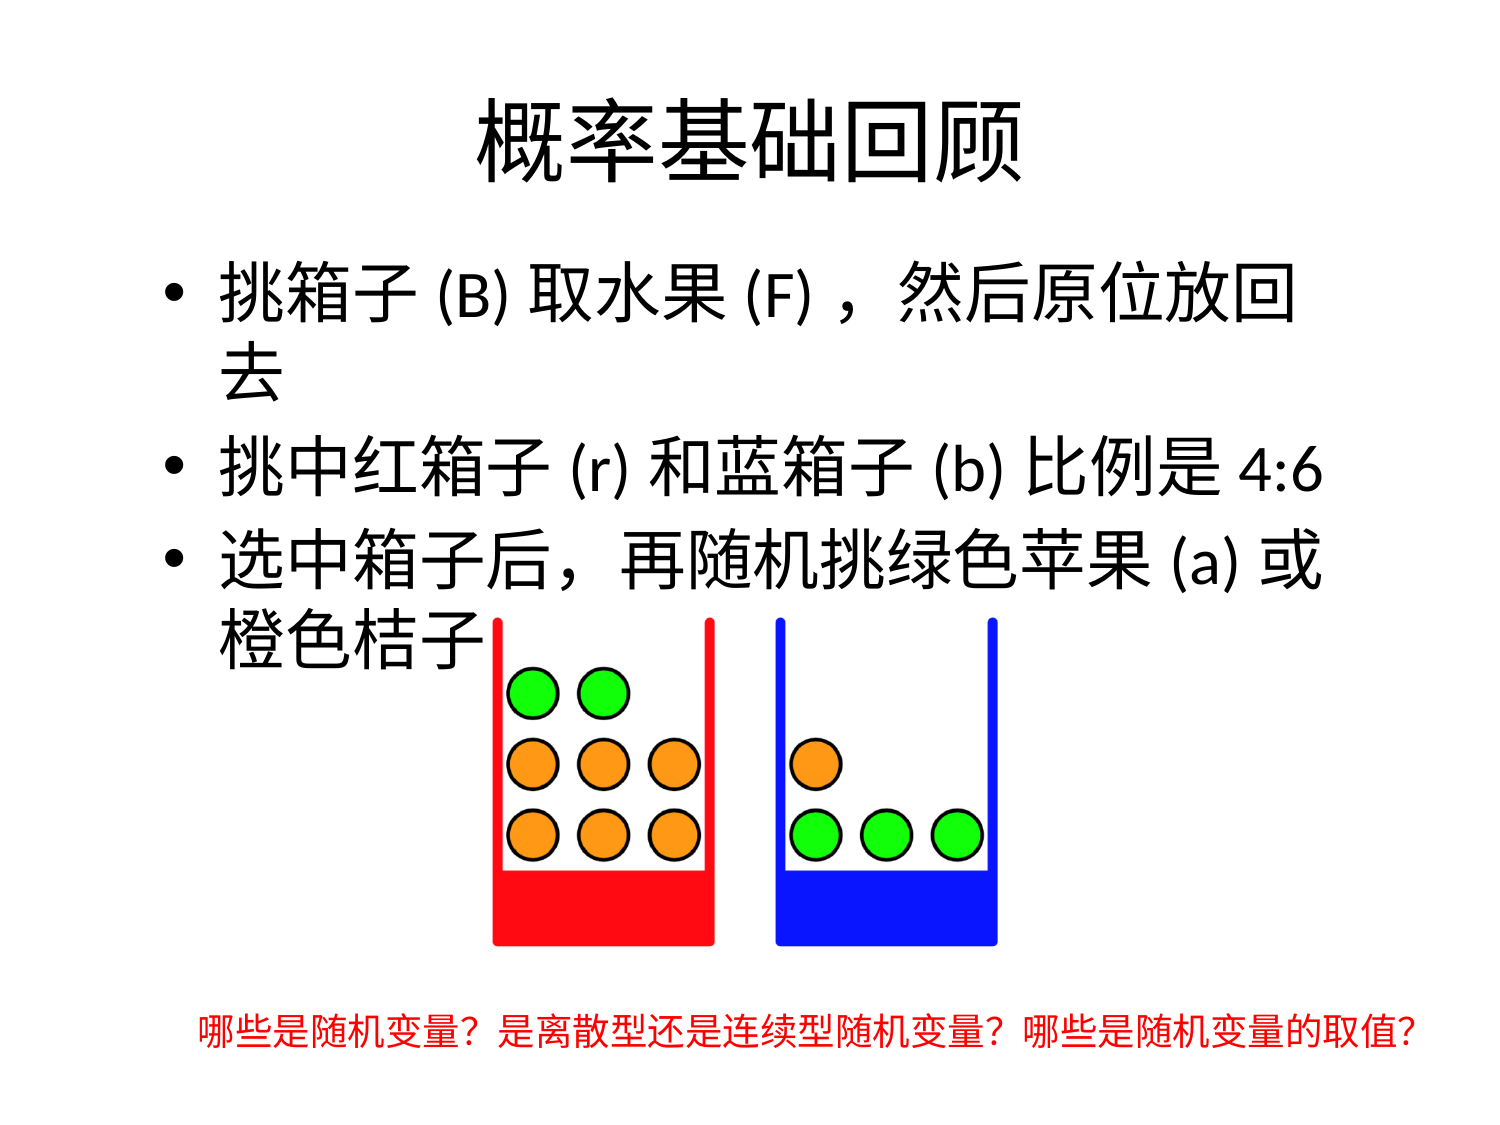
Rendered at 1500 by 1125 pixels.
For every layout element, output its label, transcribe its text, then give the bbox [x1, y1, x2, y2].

title 概率基础回顾 [75, 45, 1425, 233]
text_box 哪些是随机变量？是离散型还是连续型随机变量？哪些是随机变量的取值？ [183, 1000, 1472, 1061]
list 挑箱子(B)取水果(F)，然后原位放回去 挑中红箱子(r)和蓝箱子(b)比例是4:6 选中箱子后，再随机挑绿色苹果(a)或橙色桔子(o) [147, 243, 1356, 1031]
picture [489, 609, 1003, 952]
